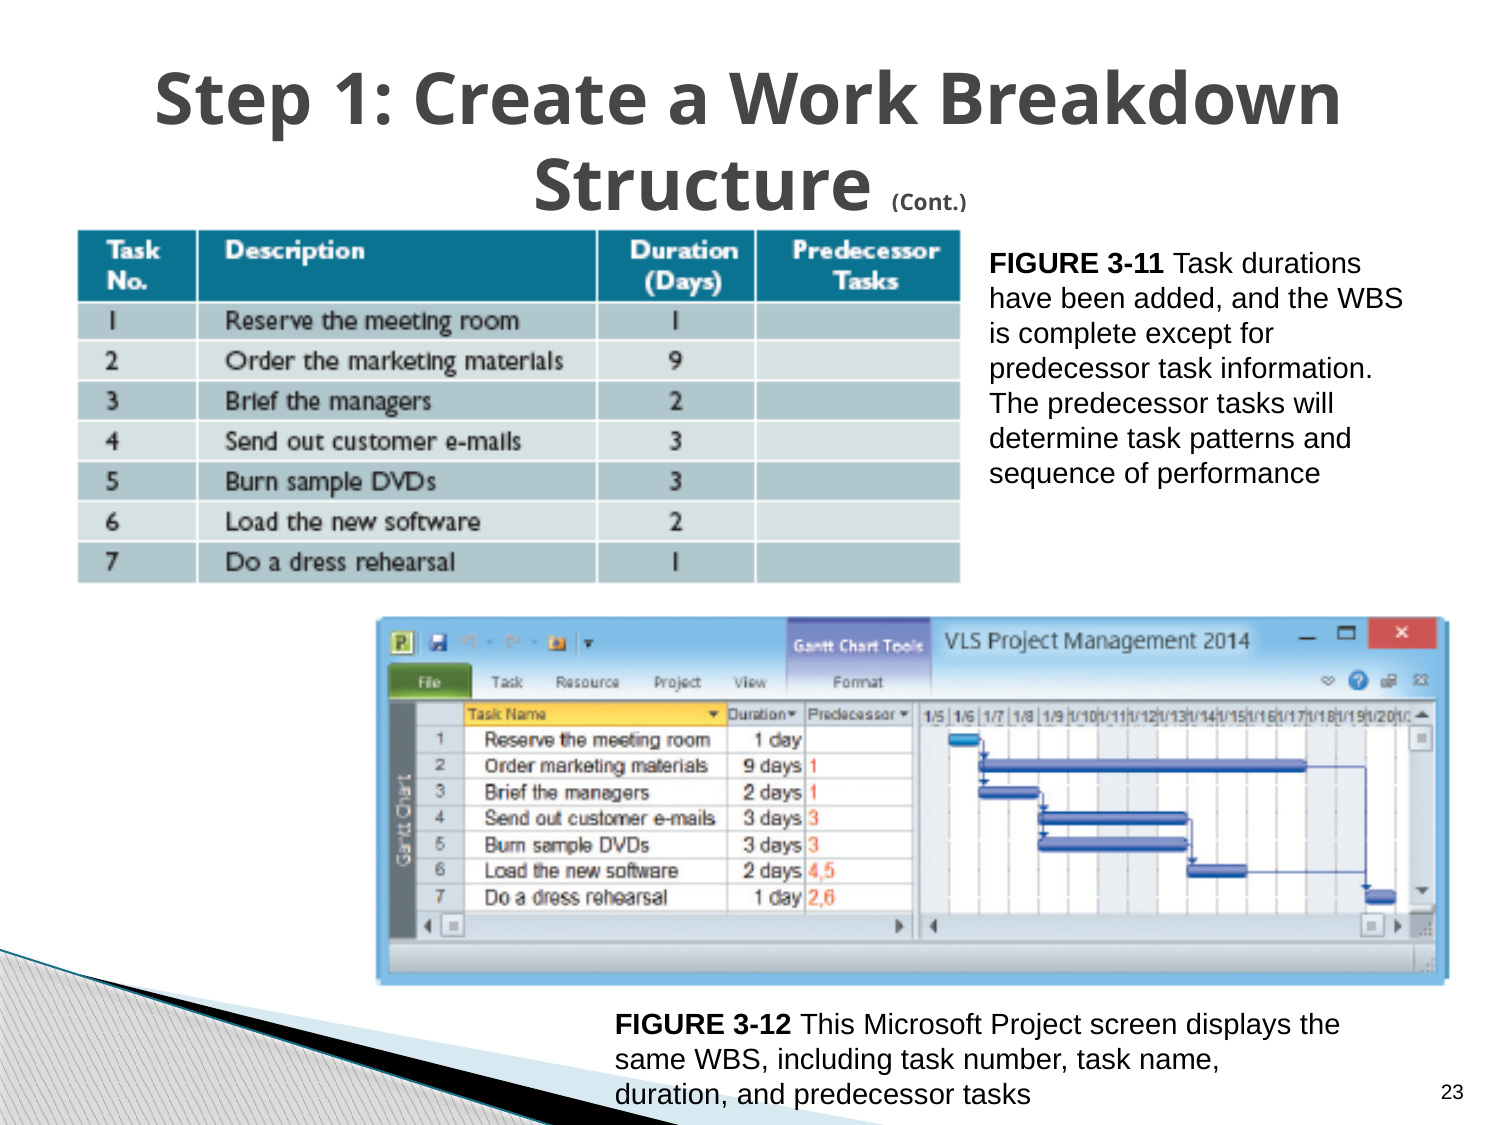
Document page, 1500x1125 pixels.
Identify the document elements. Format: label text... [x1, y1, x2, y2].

text_box FIGURE 3-11 Task durations have been added, and the WBS is complete except for predecessor task information. The predecessor tasks will determine task patterns and sequence of performance [981, 237, 1425, 497]
text_box FIGURE 3-12 This Microsoft Project screen displays the same WBS, including task number, task name, duration, and predecessor tasks [599, 1012, 1425, 1118]
slide_number 23 [1425, 1051, 1479, 1112]
picture [62, 212, 1466, 1001]
title Step 1: Create a Work Breakdown Structure (Cont.) [75, 45, 1425, 233]
